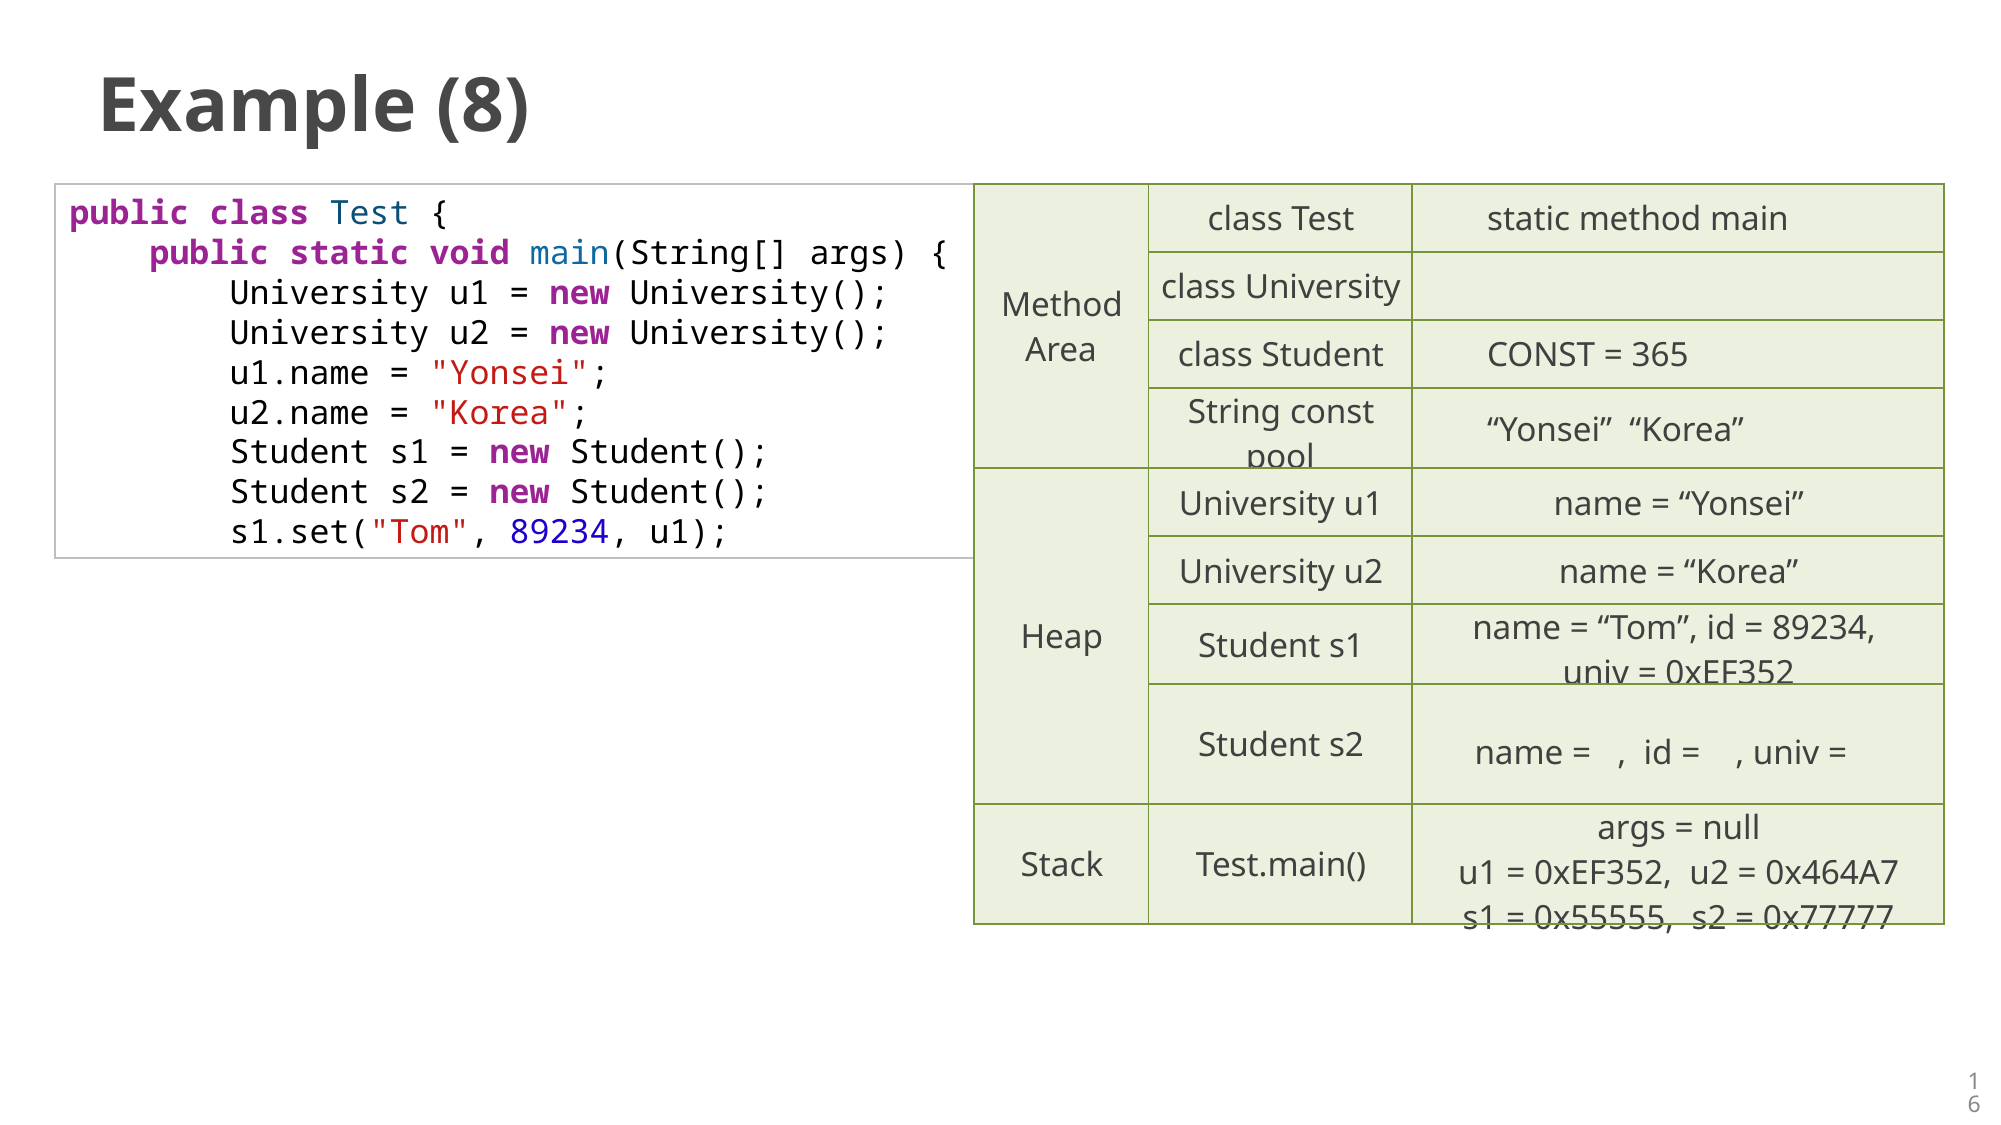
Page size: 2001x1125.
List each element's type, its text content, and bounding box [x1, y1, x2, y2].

table_cell Stack [975, 805, 1148, 923]
text_box public class Test { public static void main(String[] args) { University u1 = new University(); University u2 = new University(); u1.name = "Yonsei"; u2.name = "Korea"; Student s1 = new Student(); Student s2 = new Student(); s1.set("Tom", 89234, u1); [54, 183, 973, 558]
table_cell name = “Korea” [1413, 537, 1943, 603]
table_header static method main [1413, 185, 1943, 251]
table_cell name = “Tom”, id = 89234, univ = 0xEF352 [1413, 605, 1943, 683]
slide_number 16 [1959, 1062, 1992, 1103]
table_cell String const pool [1149, 389, 1411, 467]
table_cell class Student [1149, 321, 1411, 387]
table_cell [1413, 253, 1943, 319]
table_cell args = null u1 = 0xEF352, u2 = 0x464A7 s1 = 0x55555, s2 = 0x77777 [1413, 805, 1943, 923]
title Example (8) [89, 42, 1903, 162]
table_header class Test [1149, 185, 1411, 251]
table_cell “Yonsei” “Korea” [1413, 389, 1943, 467]
table_cell name = , id = , univ = [1413, 685, 1943, 803]
table_cell University u1 [1149, 469, 1411, 535]
table_cell Heap [975, 469, 1148, 803]
table_cell Test.main() [1149, 805, 1411, 923]
table_cell class University [1149, 253, 1411, 319]
table_cell name = “Yonsei” [1413, 469, 1943, 535]
table_cell Student s2 [1149, 685, 1411, 803]
table_header Method Area [975, 185, 1148, 467]
table_cell CONST = 365 [1413, 321, 1943, 387]
table_cell Student s1 [1149, 605, 1411, 683]
table_cell University u2 [1149, 537, 1411, 603]
